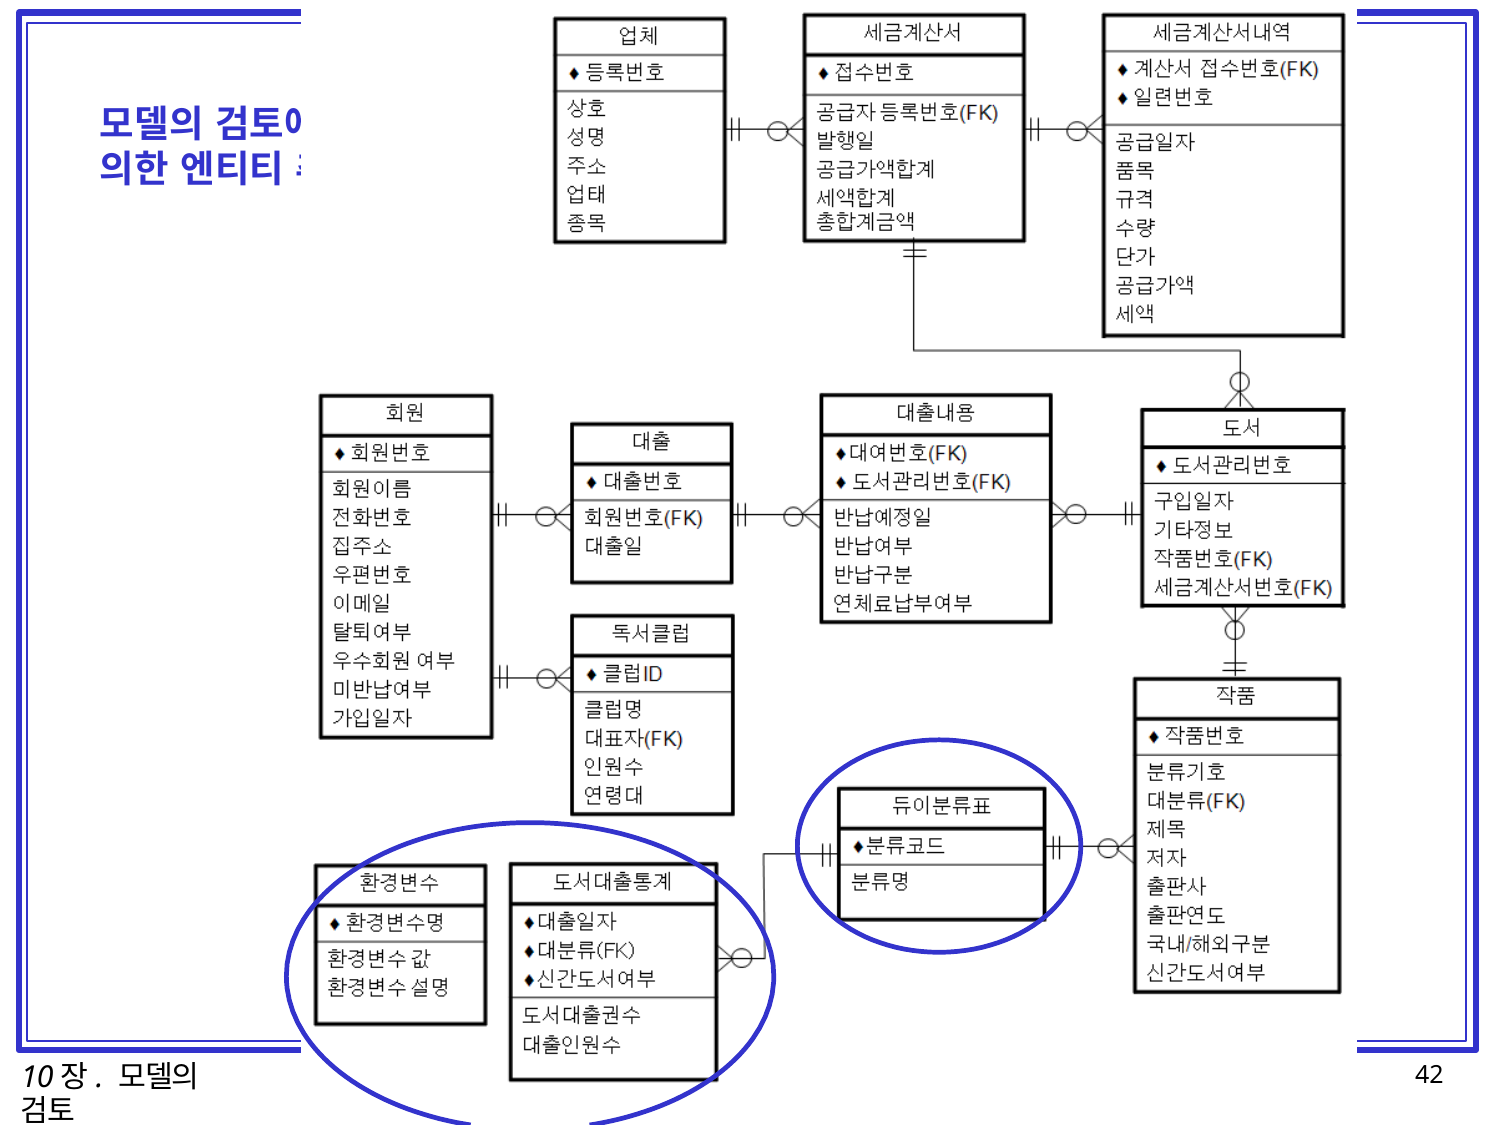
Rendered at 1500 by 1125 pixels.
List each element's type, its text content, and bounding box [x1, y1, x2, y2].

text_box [283, 0, 1357, 1125]
title 모델의 검토에 의한 엔티티 추가 [97, 97, 278, 288]
footer 10장. 모델의 검토 [18, 1058, 263, 1125]
slide_number 42 [1408, 1064, 1452, 1125]
